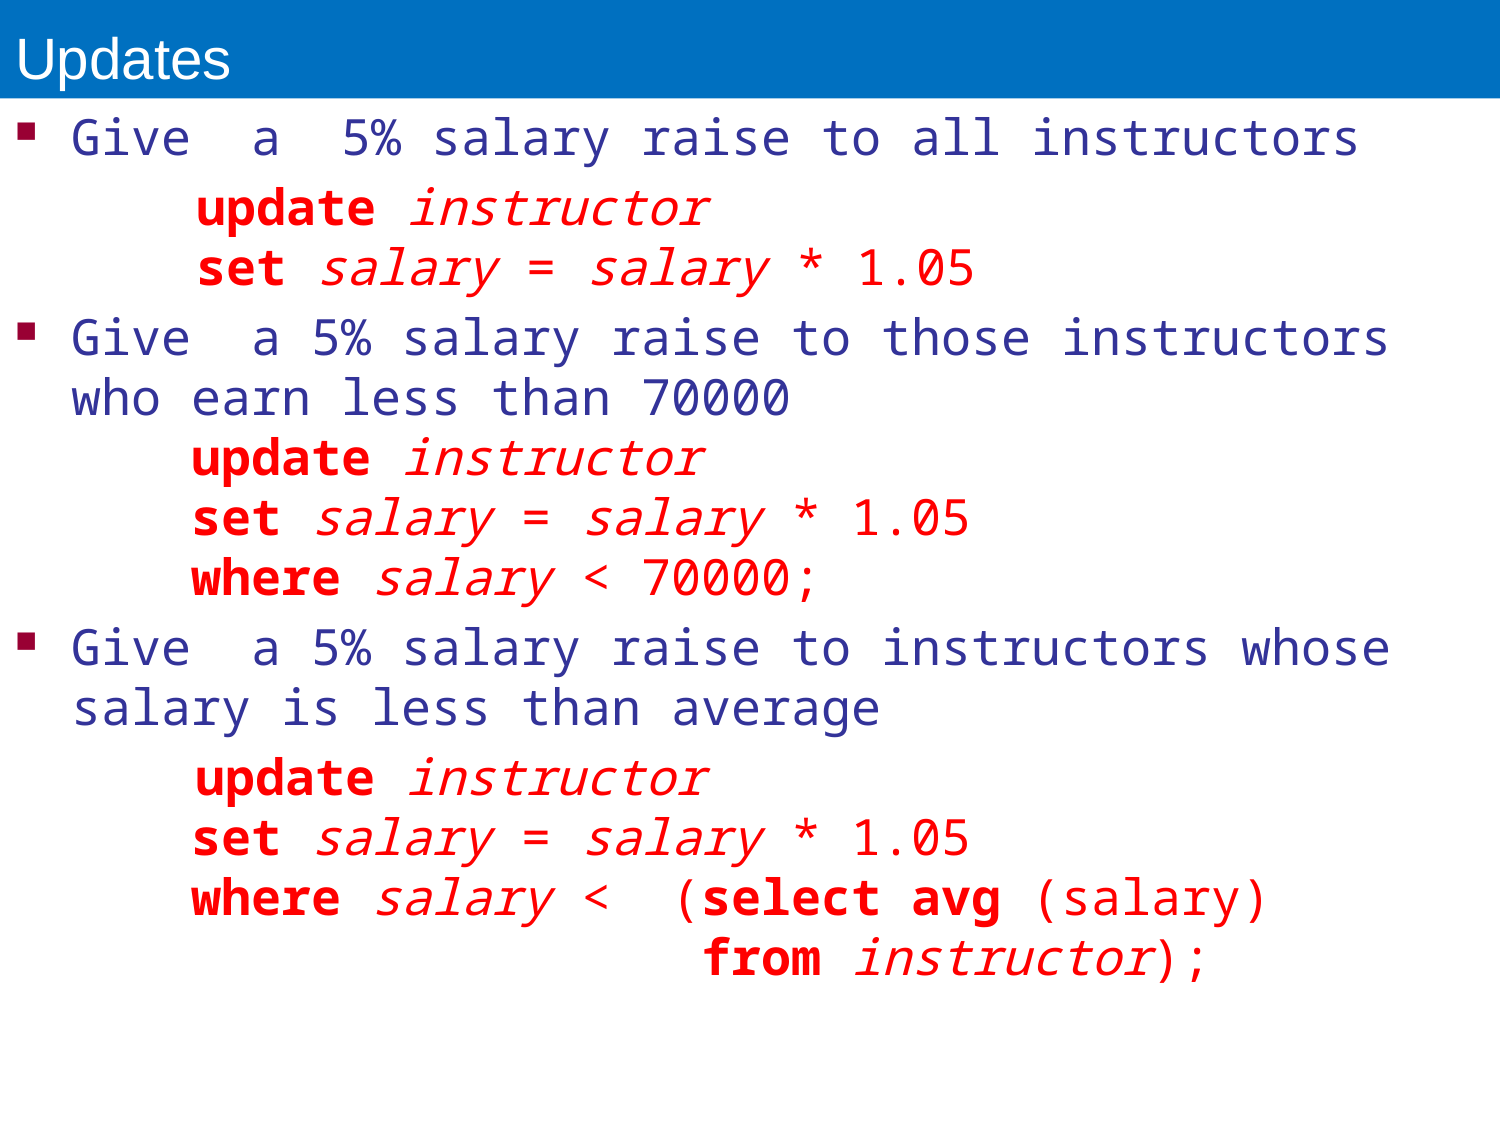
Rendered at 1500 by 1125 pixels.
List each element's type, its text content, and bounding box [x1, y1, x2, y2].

list Give a 5% salary raise to all instructors update instructor set salary = salary * 1.05 Give a 5% salary raise to those instructors who earn less than 70000 update instructor set salary = salary * 1.05 where salary < 70000; Give a 5% salary raise to instructors whose salary is less than average update instructor set salary = salary * 1.05 where salary < (select avg (salary) from instructor); [0, 97, 1500, 1125]
title Updates [0, 0, 1500, 97]
